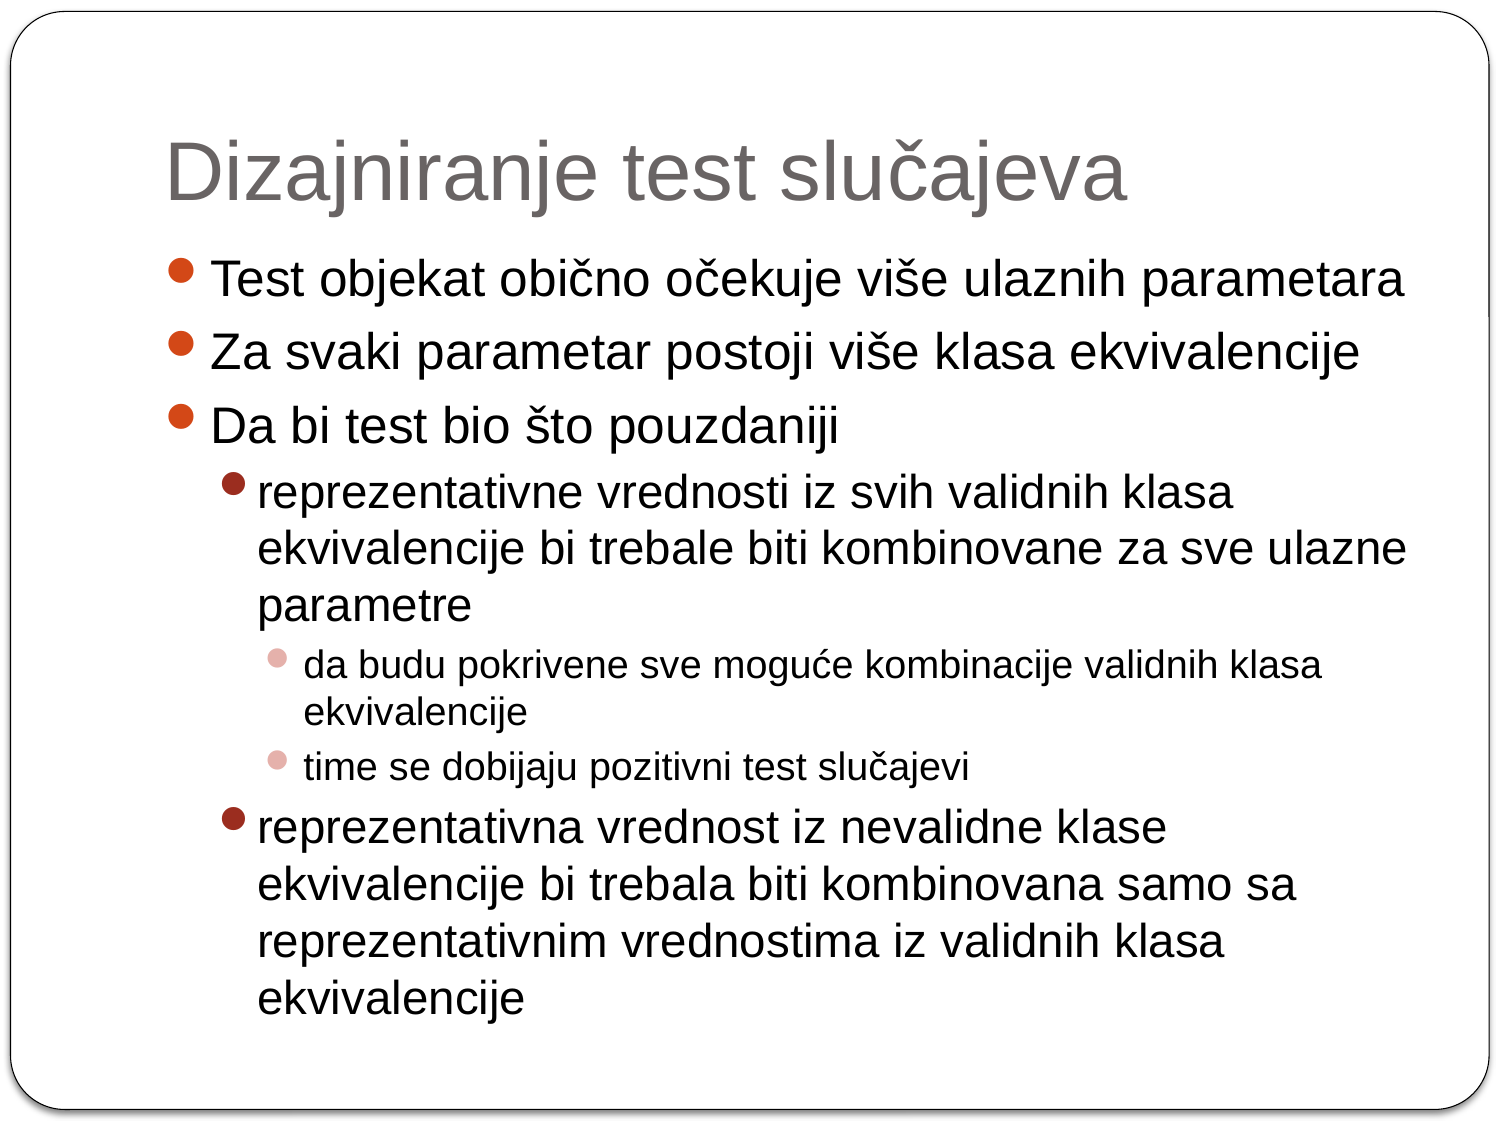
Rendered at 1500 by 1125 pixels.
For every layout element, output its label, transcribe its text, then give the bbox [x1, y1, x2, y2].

title Dizajniranje test slučajeva [150, 45, 1425, 233]
list Test objekat obično očekuje više ulaznih parametara Za svaki parametar postoji više klasa ekvivalencije Da bi test bio što pouzdaniji reprezentativne vrednosti iz svih validnih klasa ekvivalencije bi trebale biti kombinovane za sve ulazne parametre da budu pokrivene sve moguće kombinacije validnih klasa ekvivalencije time se dobijaju pozitivni test slučajevi reprezentativna vrednost iz nevalidne klase ekvivalencije bi trebala biti kombinovana samo sa reprezentativnim vrednostima iz validnih klasa ekvivalencije [150, 237, 1425, 1100]
